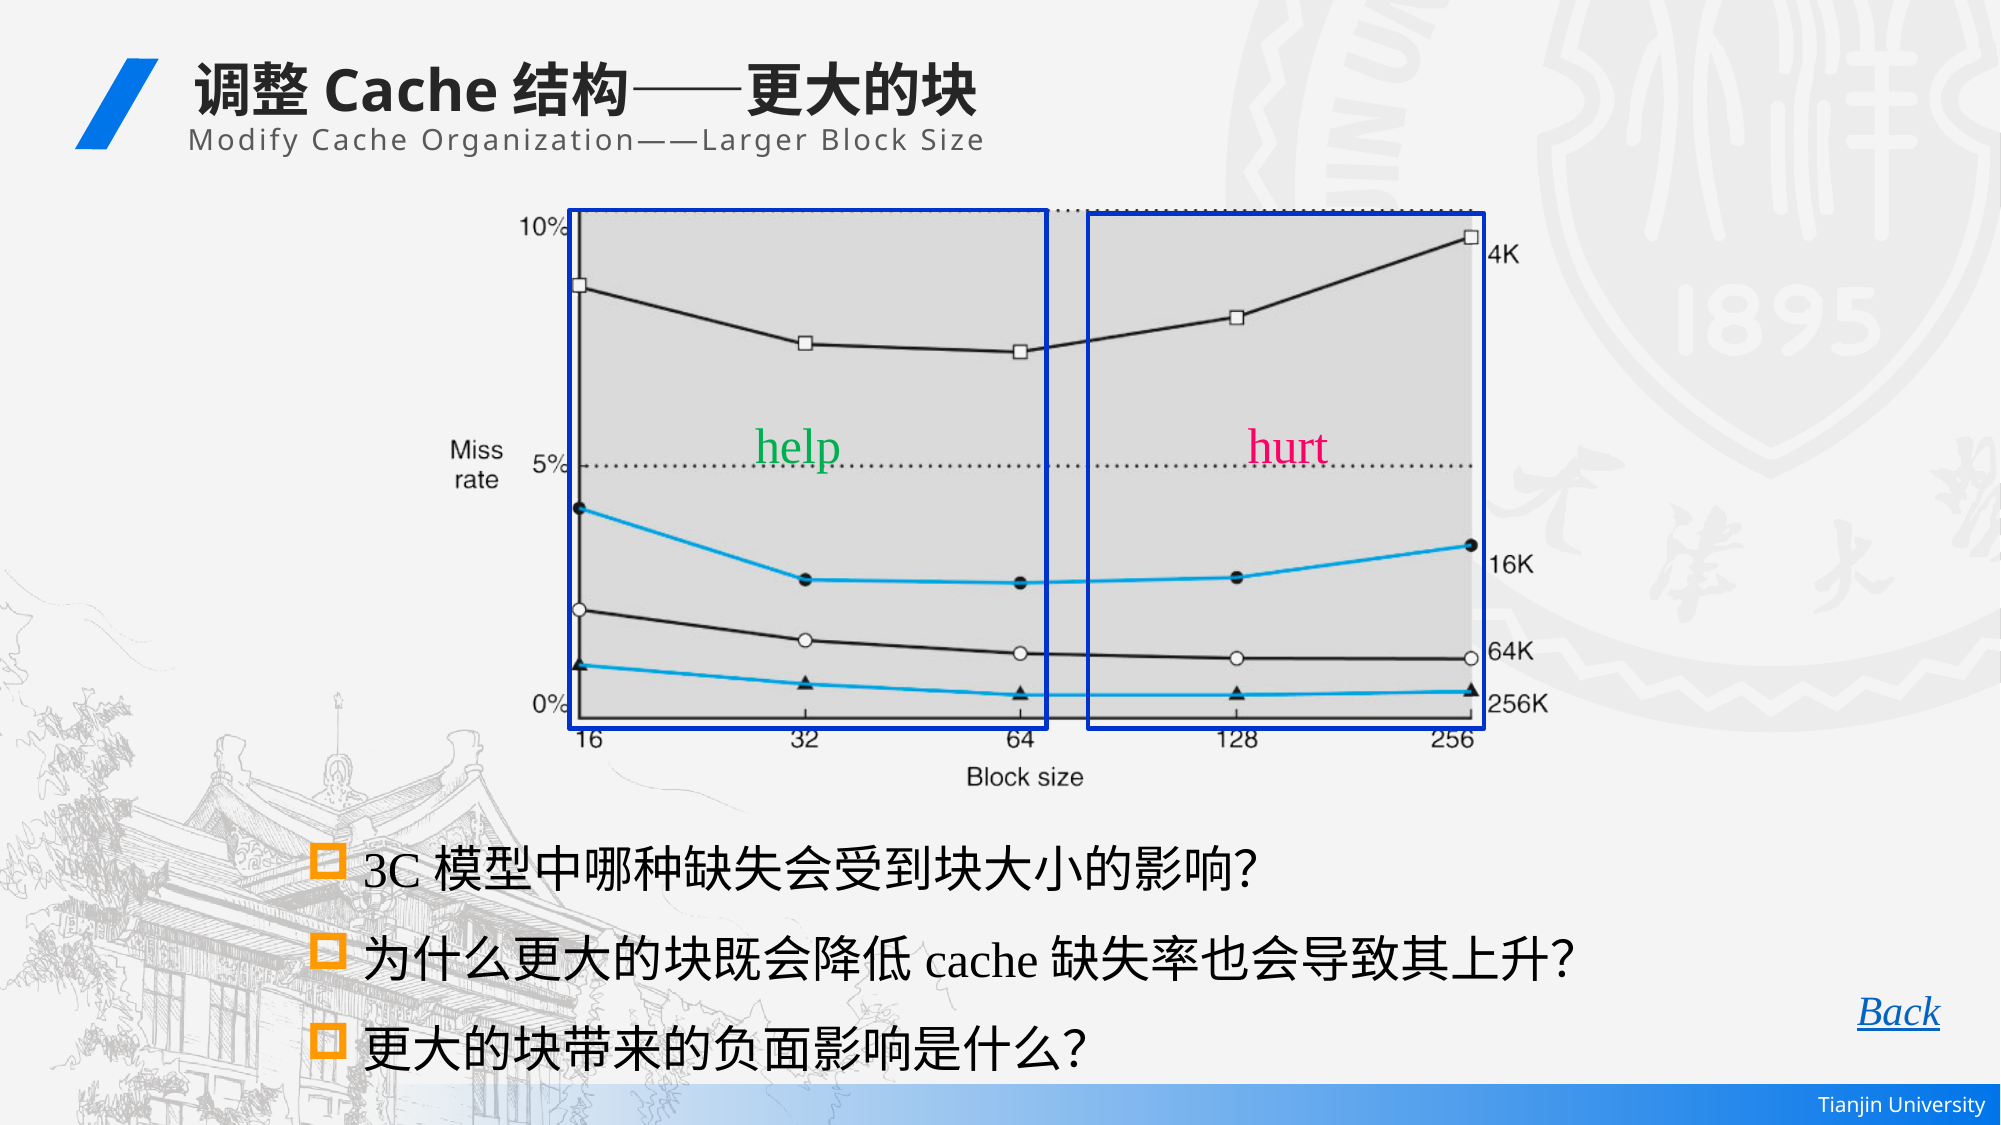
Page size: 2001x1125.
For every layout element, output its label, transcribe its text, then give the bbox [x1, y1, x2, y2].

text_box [104, 45, 1047, 165]
picture [450, 209, 1550, 792]
text_box Back [1827, 976, 1970, 1042]
text_box [74, 98, 104, 150]
text_box 3C模型中哪种缺失会受到块大小的影响？ 为什么更大的块既会降低cache缺失率也会导致其上升？ 更大的块带来的负面影响是什么？ [291, 799, 1708, 1085]
